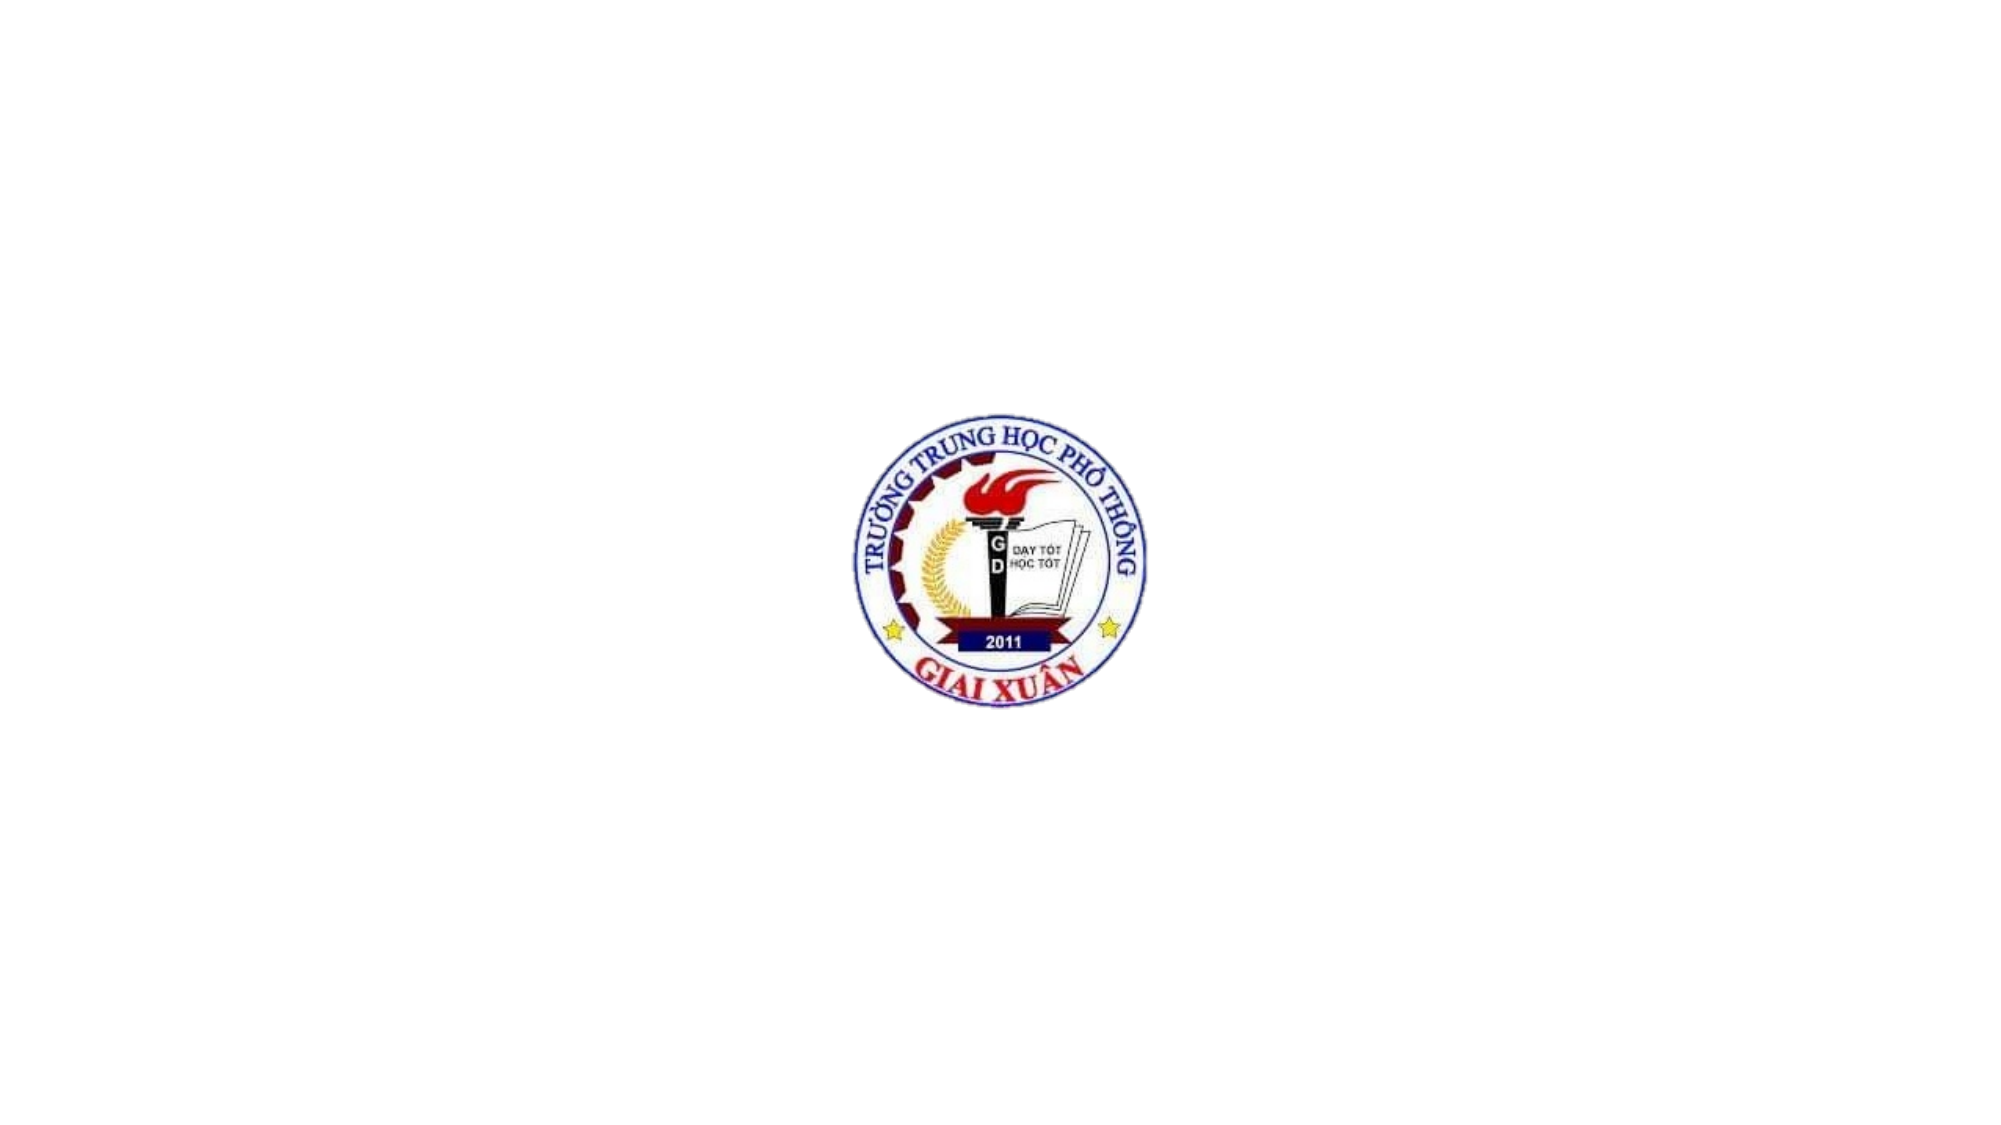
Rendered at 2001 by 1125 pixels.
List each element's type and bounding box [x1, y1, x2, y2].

picture [844, 406, 1156, 719]
